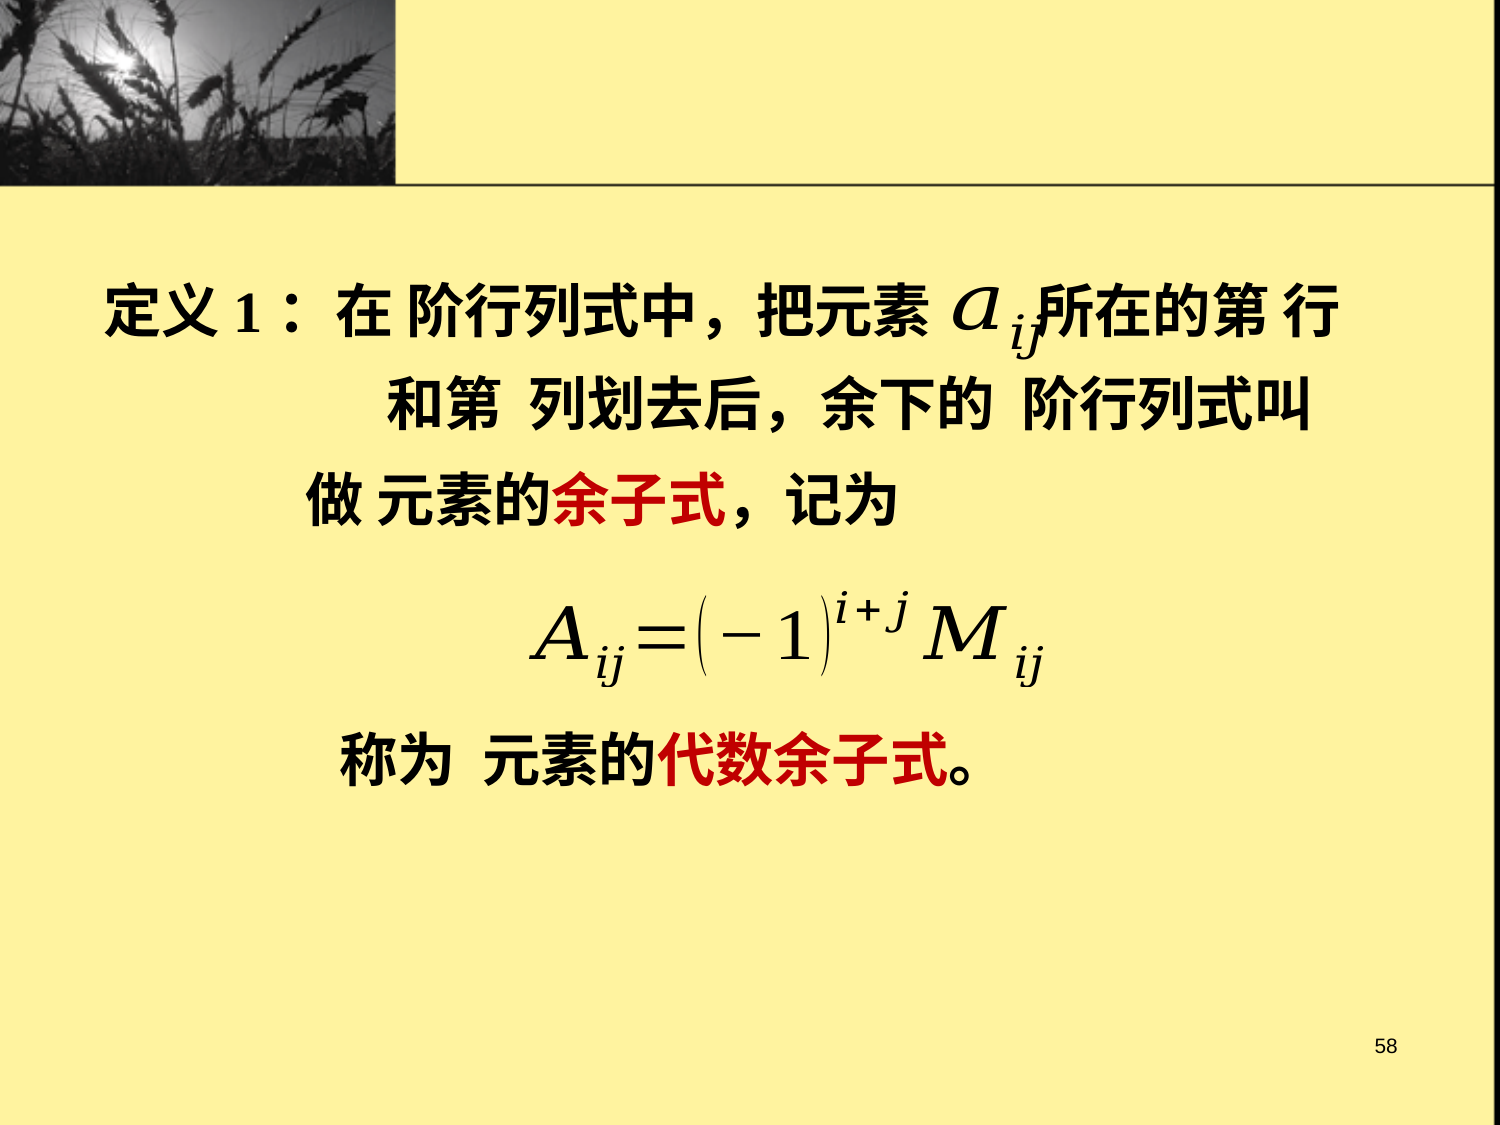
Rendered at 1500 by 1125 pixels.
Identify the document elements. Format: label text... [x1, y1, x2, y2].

picture [0, 0, 1500, 1125]
slide_number 58 [1200, 1025, 1413, 1100]
